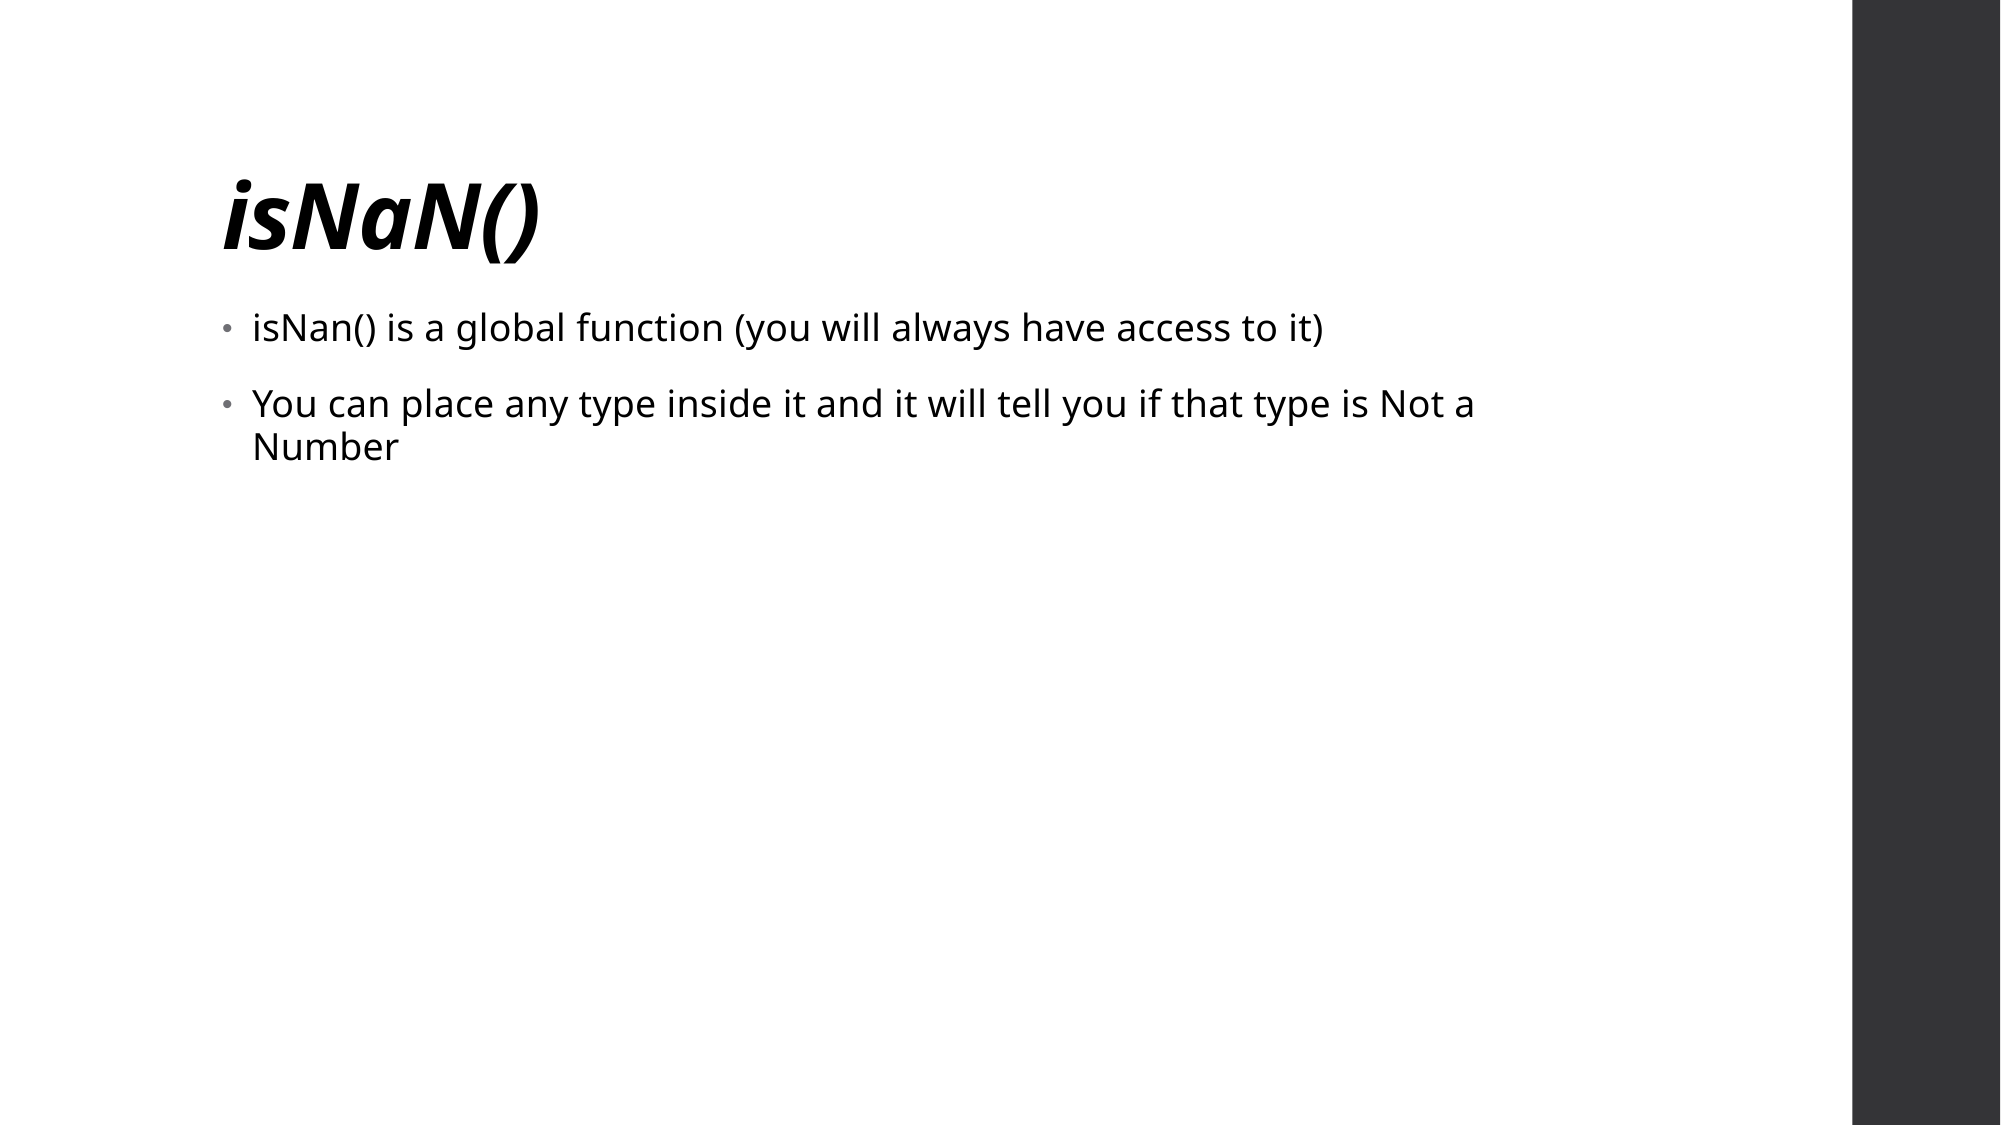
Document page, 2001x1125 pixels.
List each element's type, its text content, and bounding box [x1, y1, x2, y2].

list isNan() is a global function (you will always have access to it) You can place any type inside it and it will tell you if that type is Not a Number [206, 299, 1617, 1014]
title isNaN() [206, 60, 1797, 278]
